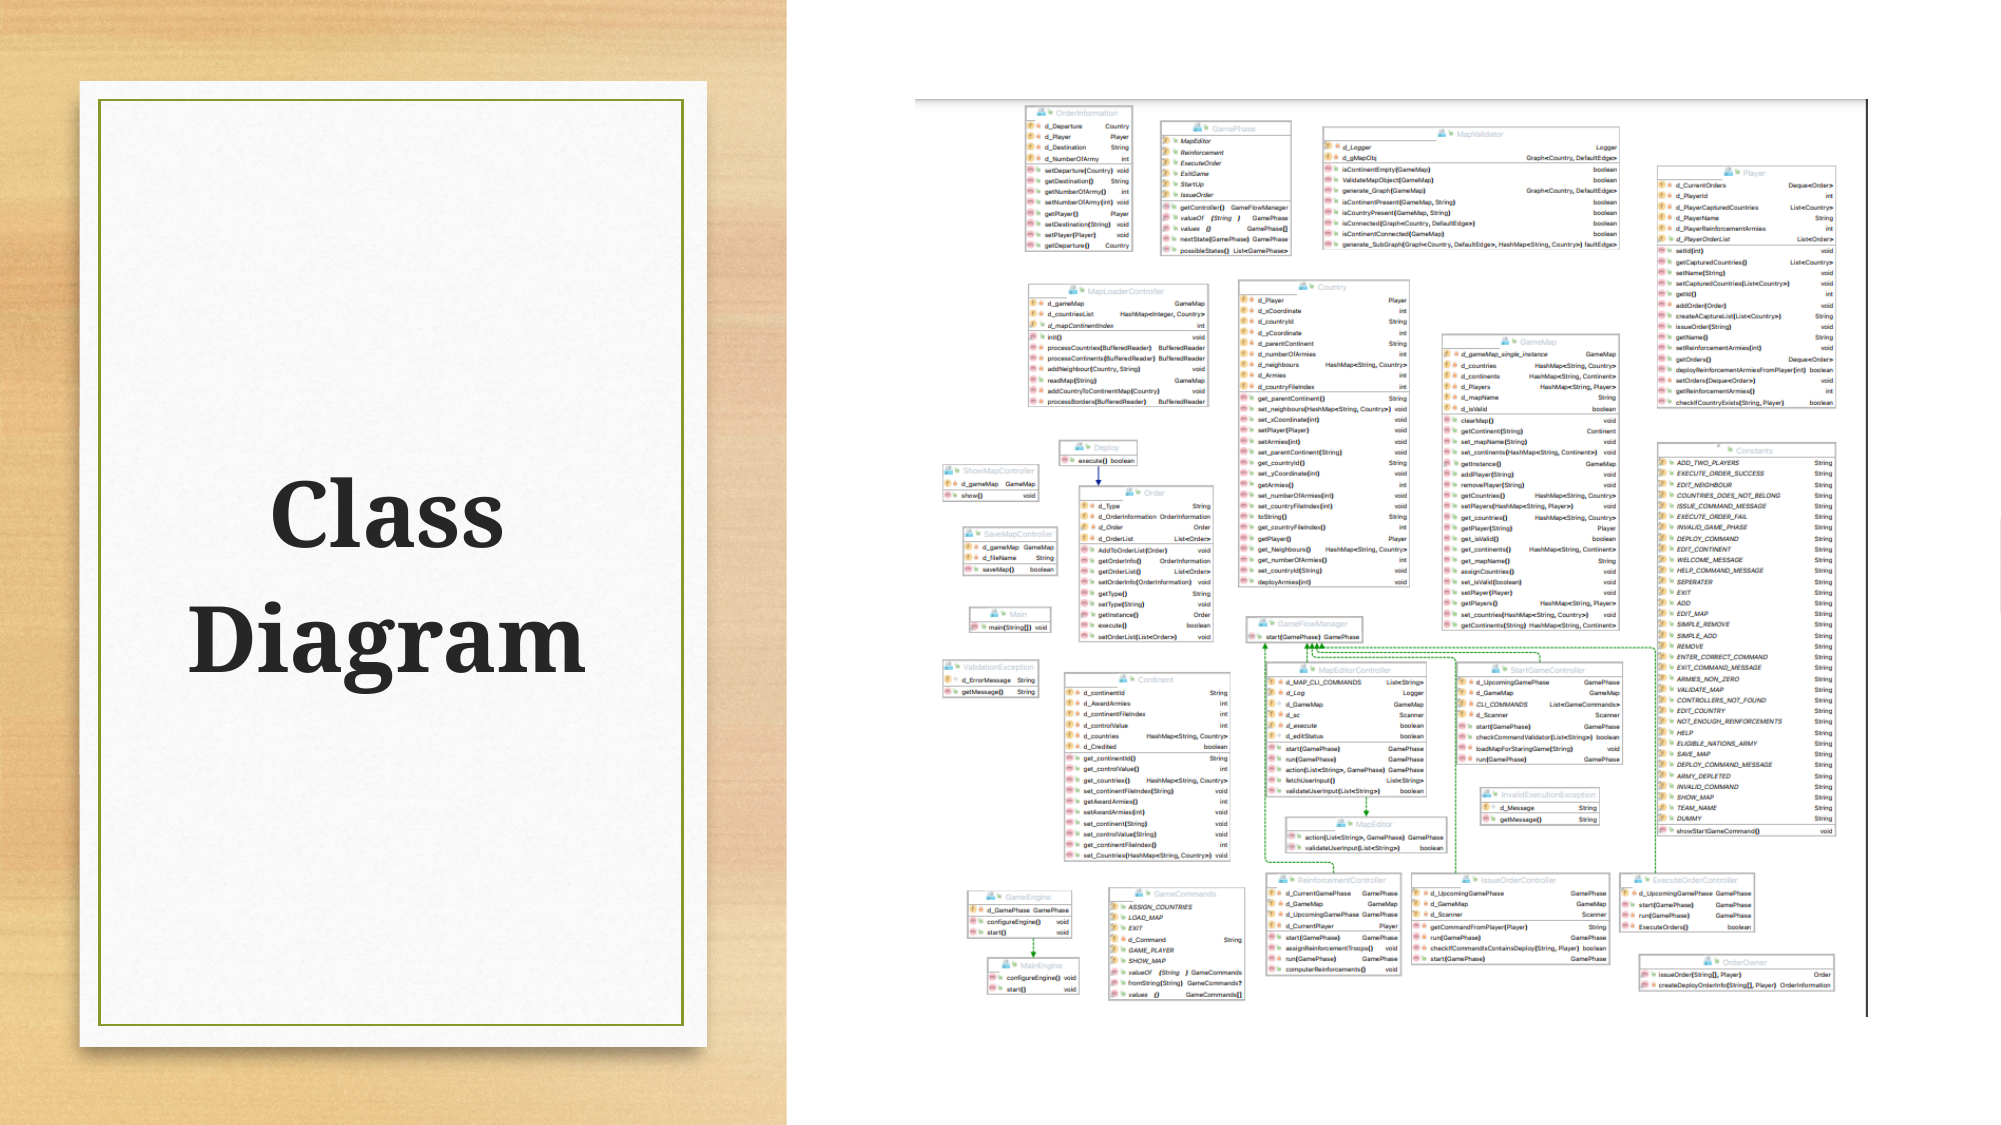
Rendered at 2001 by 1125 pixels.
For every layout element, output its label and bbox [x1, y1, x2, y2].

text_box [0, 0, 2000, 1125]
picture [915, 99, 1869, 1017]
